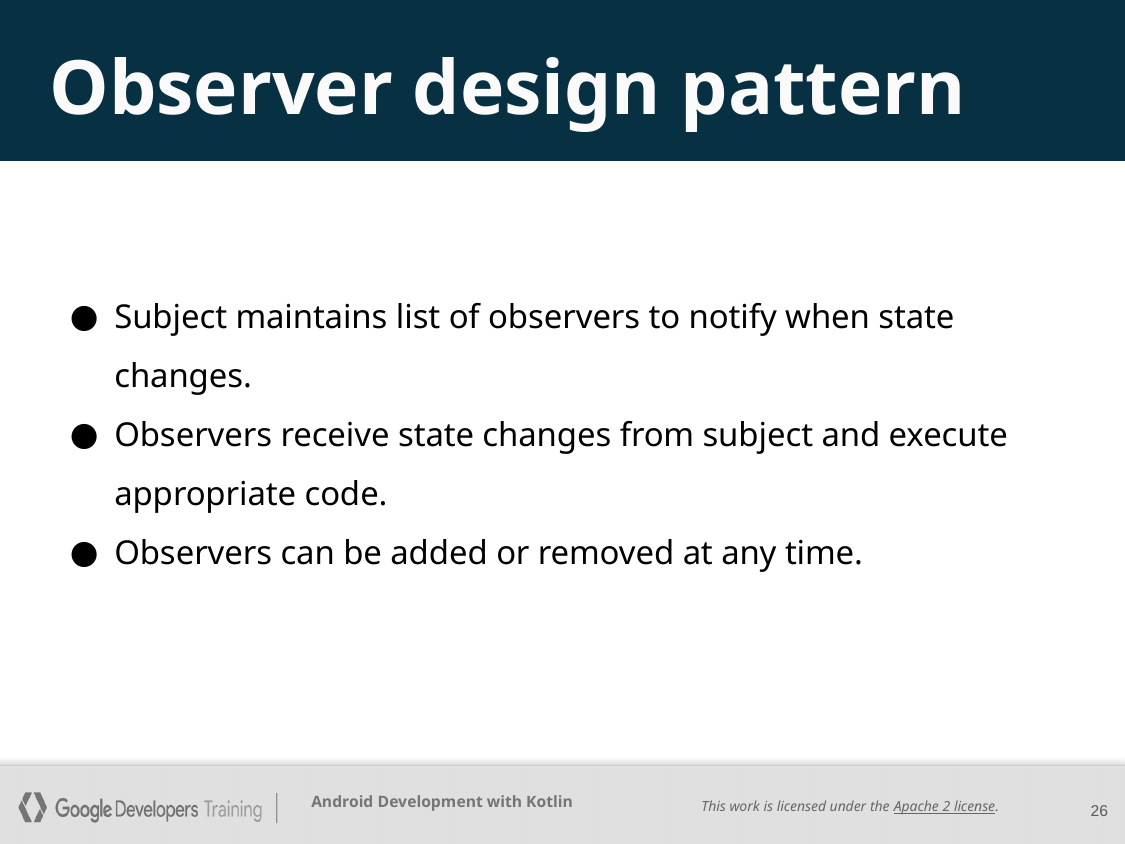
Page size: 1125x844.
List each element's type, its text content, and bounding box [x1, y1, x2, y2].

slide_number 26 [1051, 777, 1120, 842]
picture [0, 161, 1125, 844]
title Observer design pattern [38, 28, 1087, 122]
list Subject maintains list of observers to notify when state changes. Observers receive state changes from subject and execute appropriate code. Observers can be added or removed at any time. [28, 264, 1077, 531]
